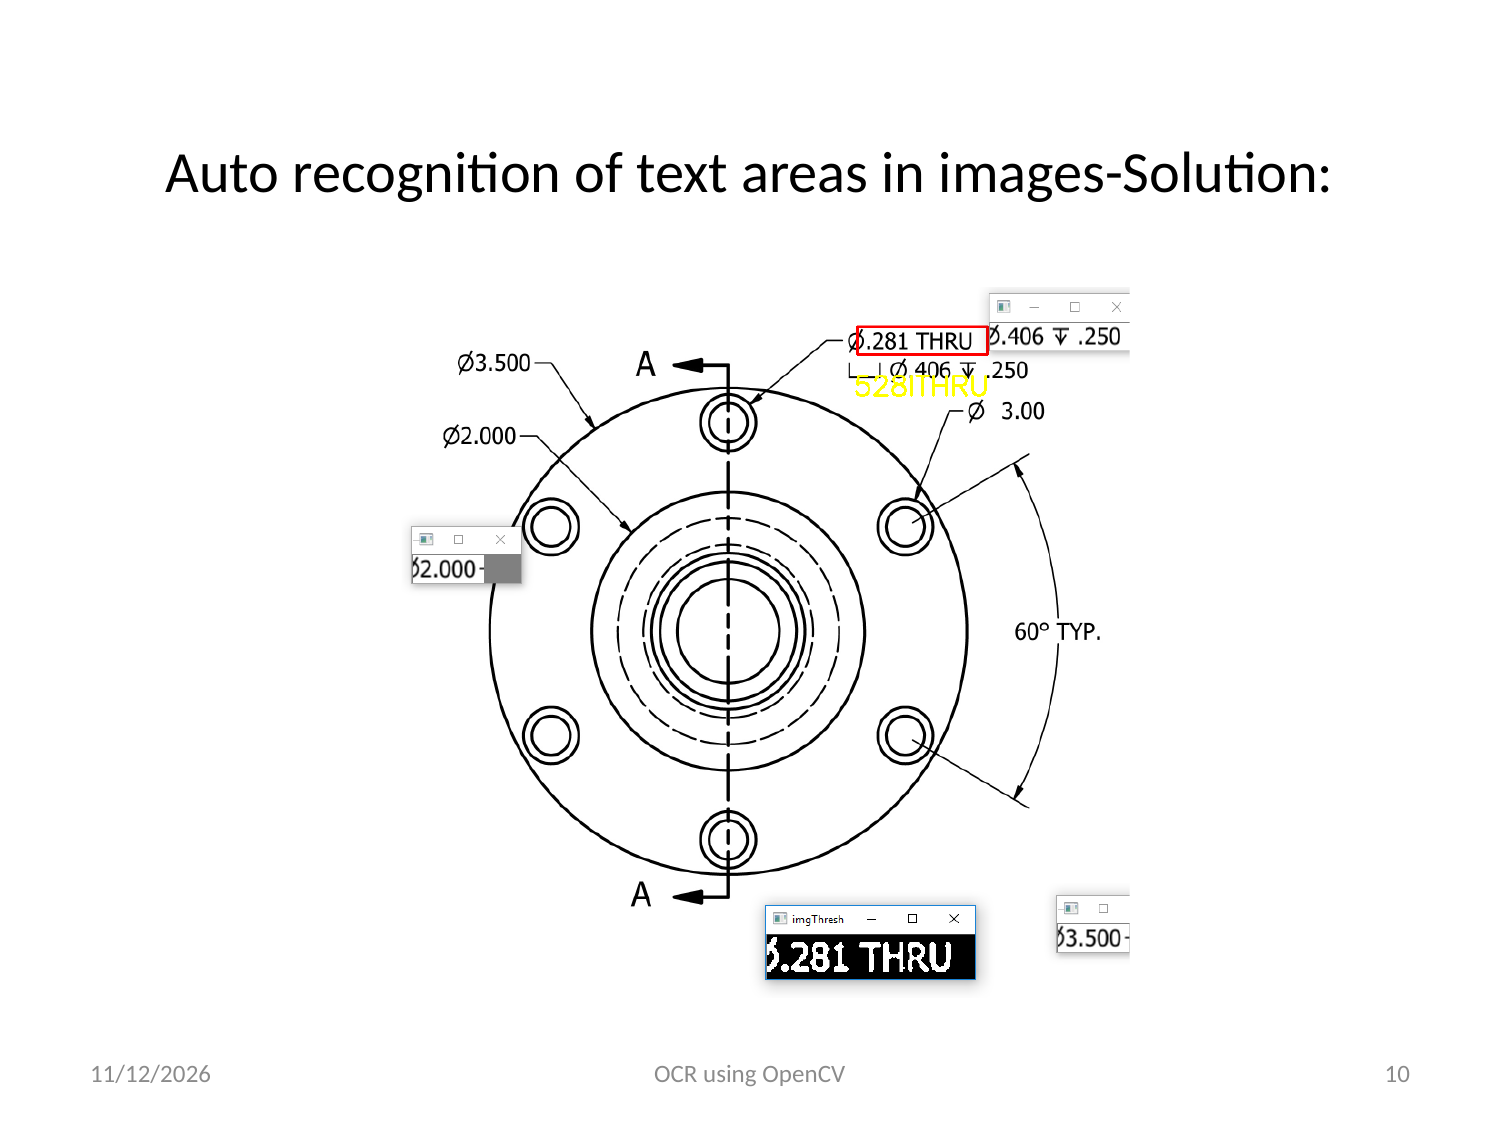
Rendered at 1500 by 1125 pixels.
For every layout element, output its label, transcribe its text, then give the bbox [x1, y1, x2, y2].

title Auto recognition of text areas in images-Solution: [75, 75, 1425, 263]
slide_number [75, 1042, 425, 1103]
picture [401, 287, 1130, 998]
footer OCR using OpenCV [512, 1042, 988, 1103]
slide_number 10 [1074, 1042, 1425, 1103]
